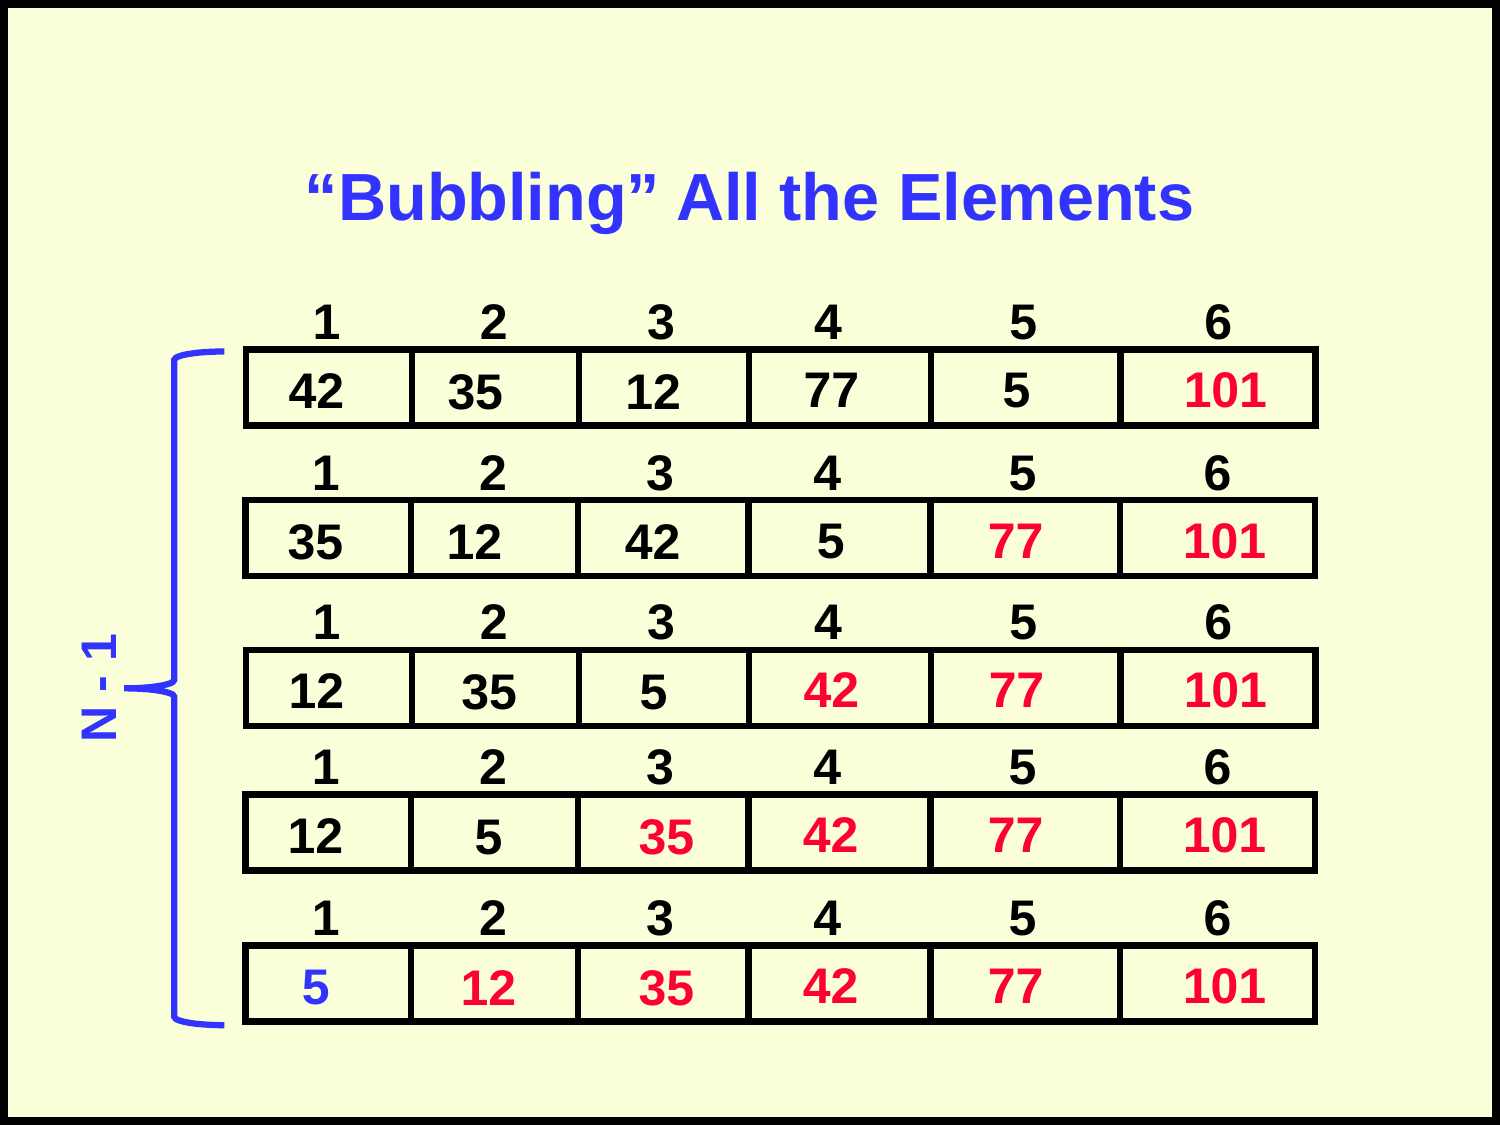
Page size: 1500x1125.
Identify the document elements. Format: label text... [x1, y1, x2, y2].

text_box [246, 581, 1316, 727]
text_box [245, 726, 1315, 875]
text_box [58, 351, 225, 1026]
title “Bubbling” All the Elements [112, 99, 1388, 288]
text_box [245, 877, 1315, 1026]
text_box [246, 281, 1316, 429]
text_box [245, 432, 1315, 580]
